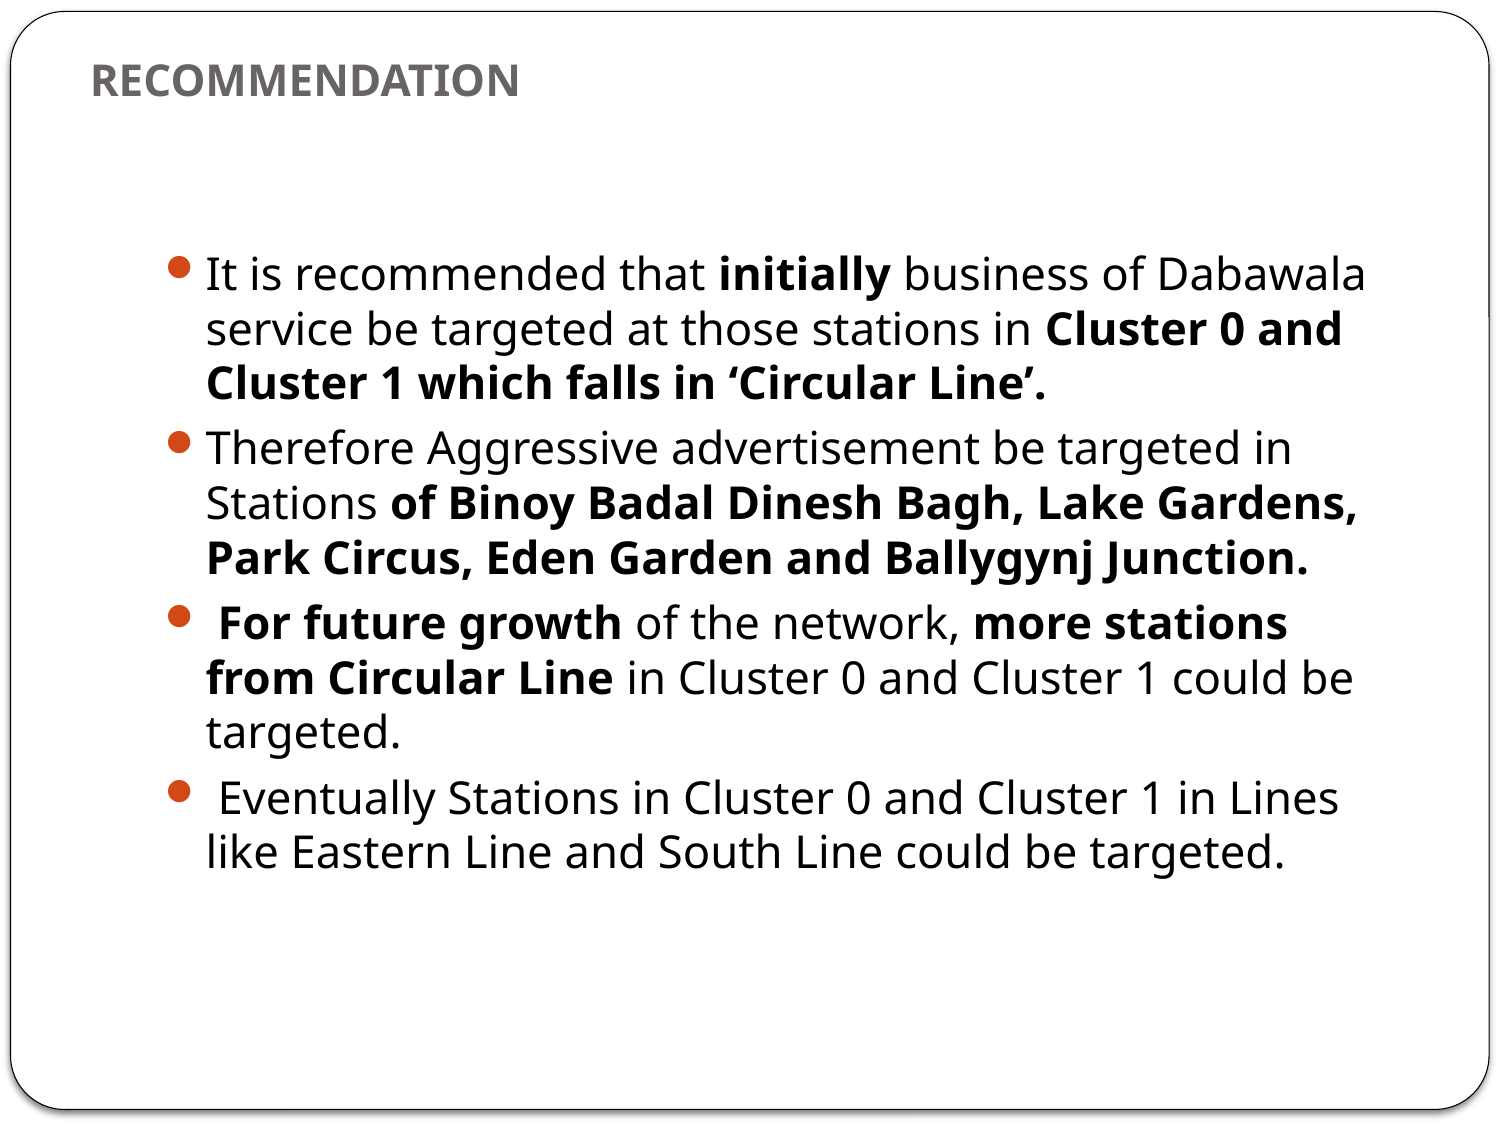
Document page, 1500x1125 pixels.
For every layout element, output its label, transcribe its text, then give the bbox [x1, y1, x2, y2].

title RECOMMENDATION [75, 45, 1425, 175]
list It is recommended that initially business of Dabawala service be targeted at those stations in Cluster 0 and Cluster 1 which falls in ‘Circular Line’. Therefore Aggressive advertisement be targeted in Stations of Binoy Badal Dinesh Bagh, Lake Gardens, Park Circus, Eden Garden and Ballygynj Junction. For future growth of the network, more stations from Circular Line in Cluster 0 and Cluster 1 could be targeted. Eventually Stations in Cluster 0 and Cluster 1 in Lines like Eastern Line and South Line could be targeted. [150, 237, 1425, 988]
